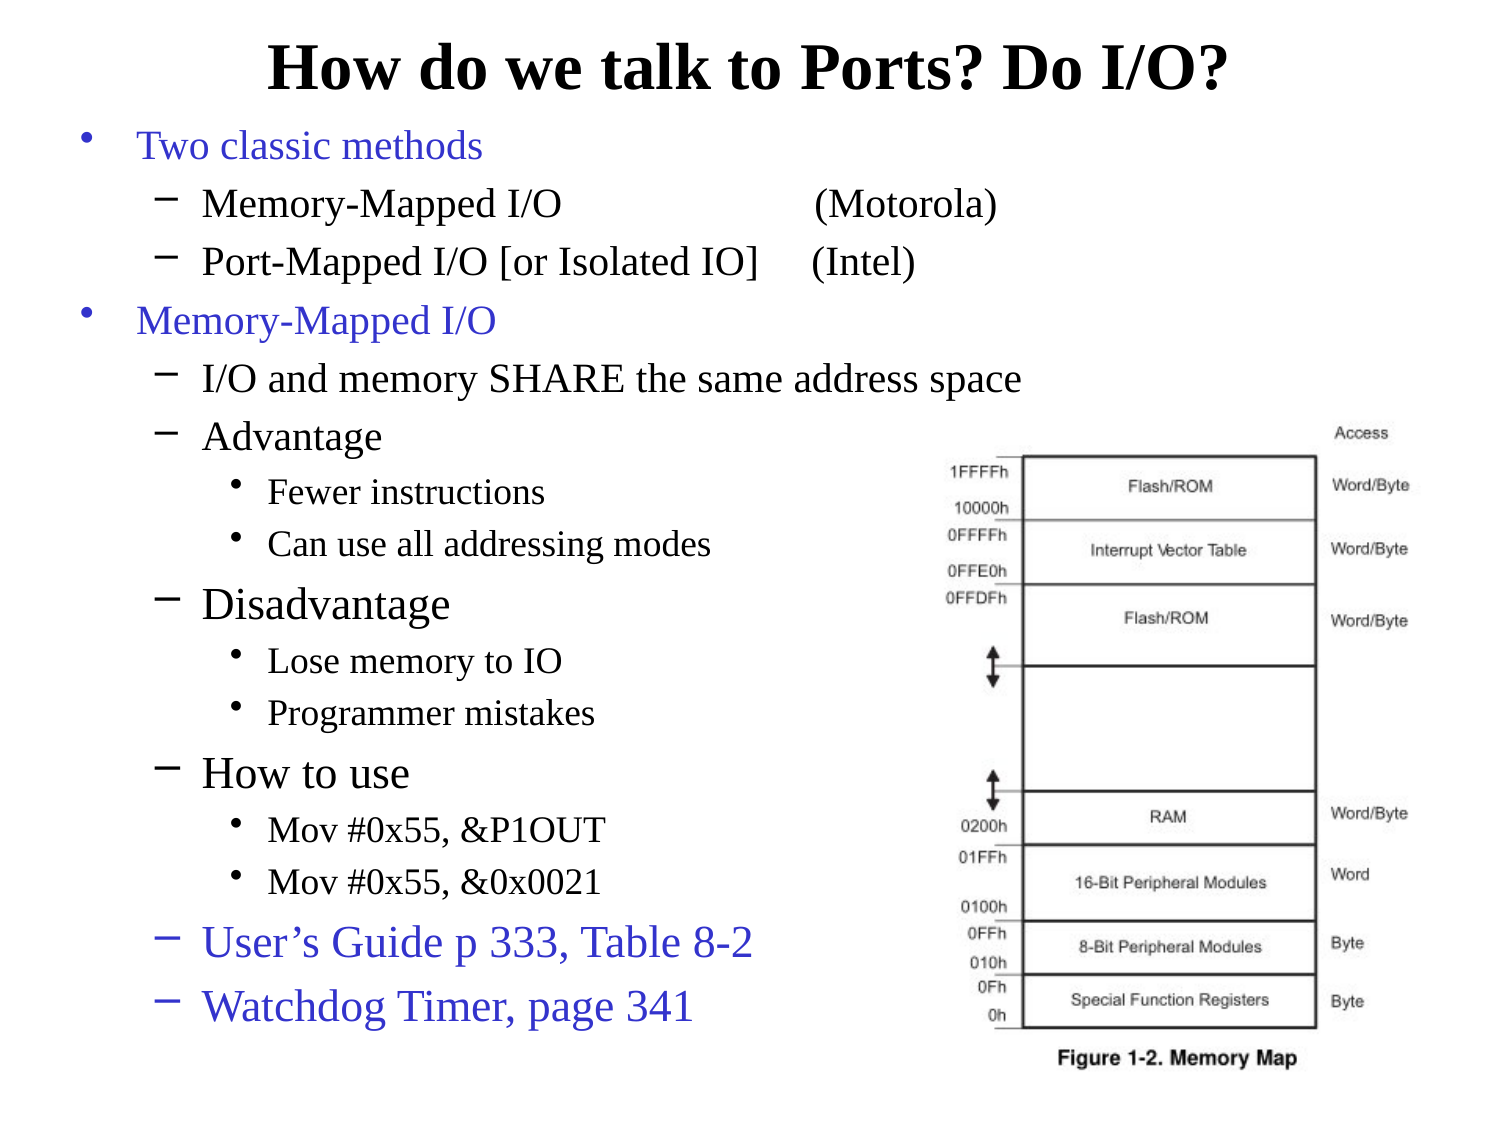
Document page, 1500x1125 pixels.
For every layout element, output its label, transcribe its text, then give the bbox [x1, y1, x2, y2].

picture [932, 408, 1438, 1114]
title How do we talk to Ports? Do I/O? [112, 24, 1388, 101]
list Two classic methods Memory-Mapped I/O (Motorola) Port-Mapped I/O [or Isolated IO] (Intel) Memory-Mapped I/O I/O and memory SHARE the same address space Advantage Fewer instructions Can use all addressing modes Disadvantage Lose memory to IO Programmer mistakes How to use Mov #0x55, &P1OUT Mov #0x55, &0x0021 User’s Guide p 333, Table 8-2 Watchdog Timer, page 341 [64, 109, 1459, 886]
